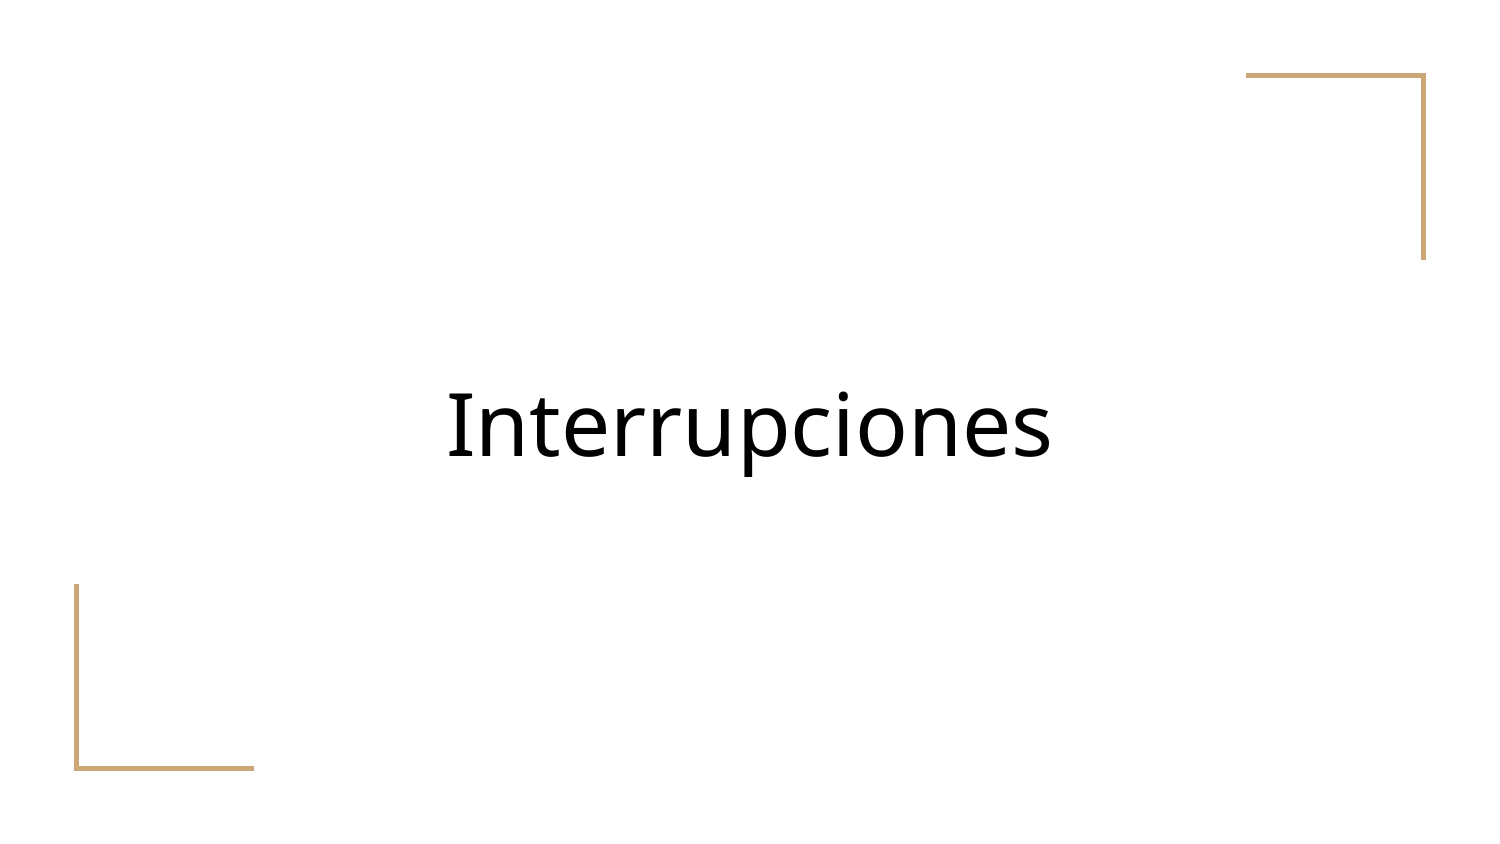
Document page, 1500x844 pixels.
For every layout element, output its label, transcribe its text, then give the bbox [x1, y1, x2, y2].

title Interrupciones [126, 296, 1374, 548]
